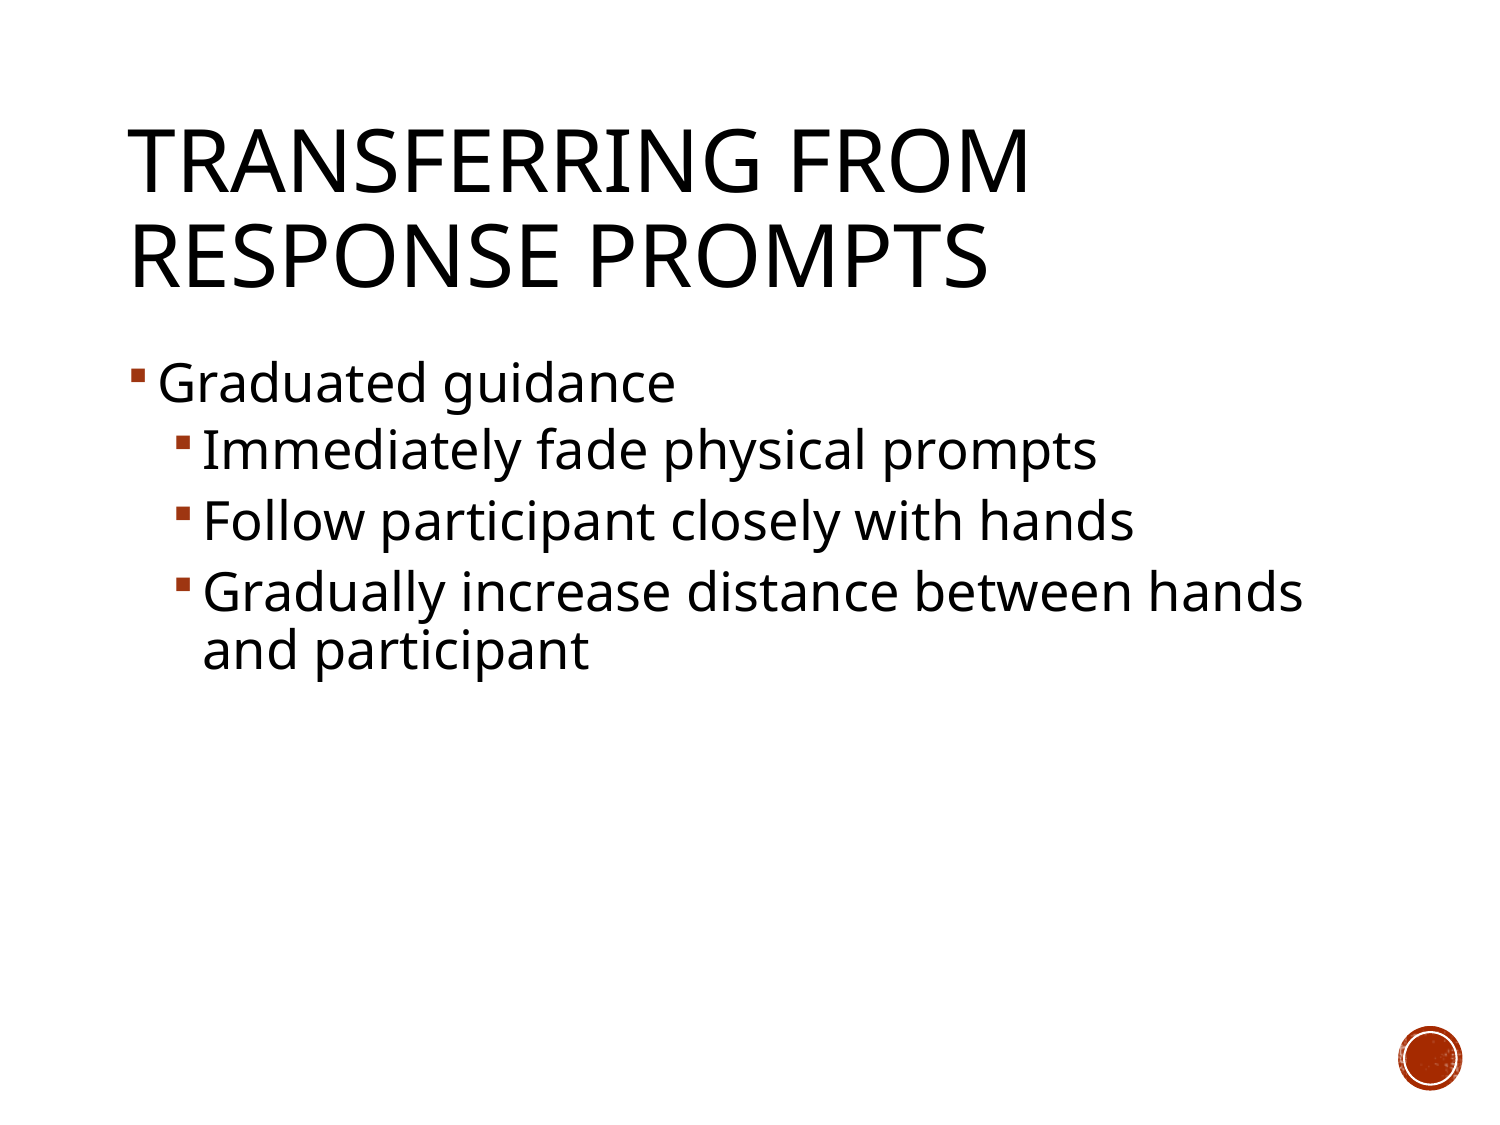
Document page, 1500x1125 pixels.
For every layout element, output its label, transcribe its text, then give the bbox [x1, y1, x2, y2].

list Graduated guidance Immediately fade physical prompts Follow participant closely with hands Gradually increase distance between hands and participant [112, 348, 1388, 1013]
title Transferring from Response Prompts [112, 79, 1388, 344]
